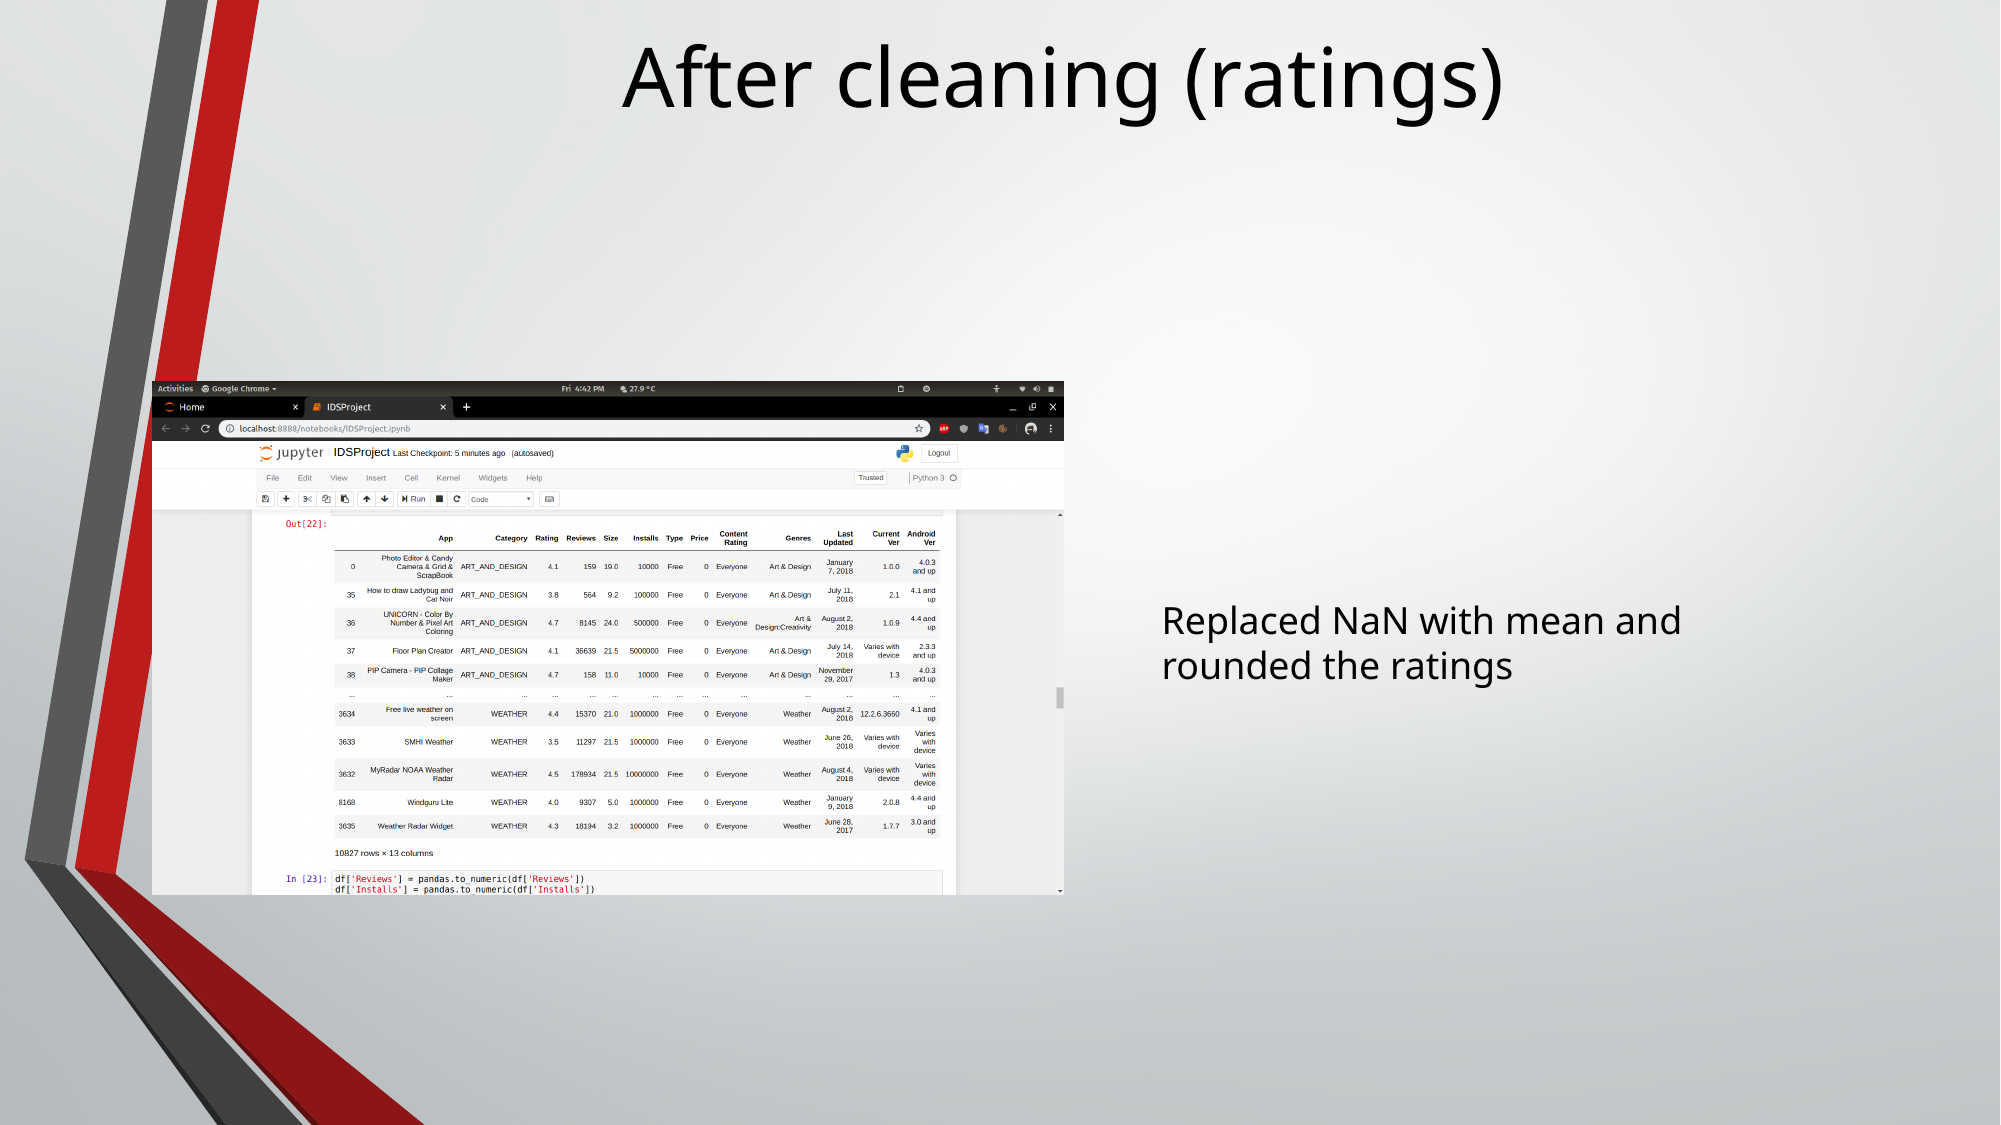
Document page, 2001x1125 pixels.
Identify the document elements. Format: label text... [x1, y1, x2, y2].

title After cleaning (ratings) [242, 16, 1886, 132]
text_box Replaced NaN with mean and rounded the ratings [1146, 589, 1708, 695]
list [152, 381, 1064, 895]
